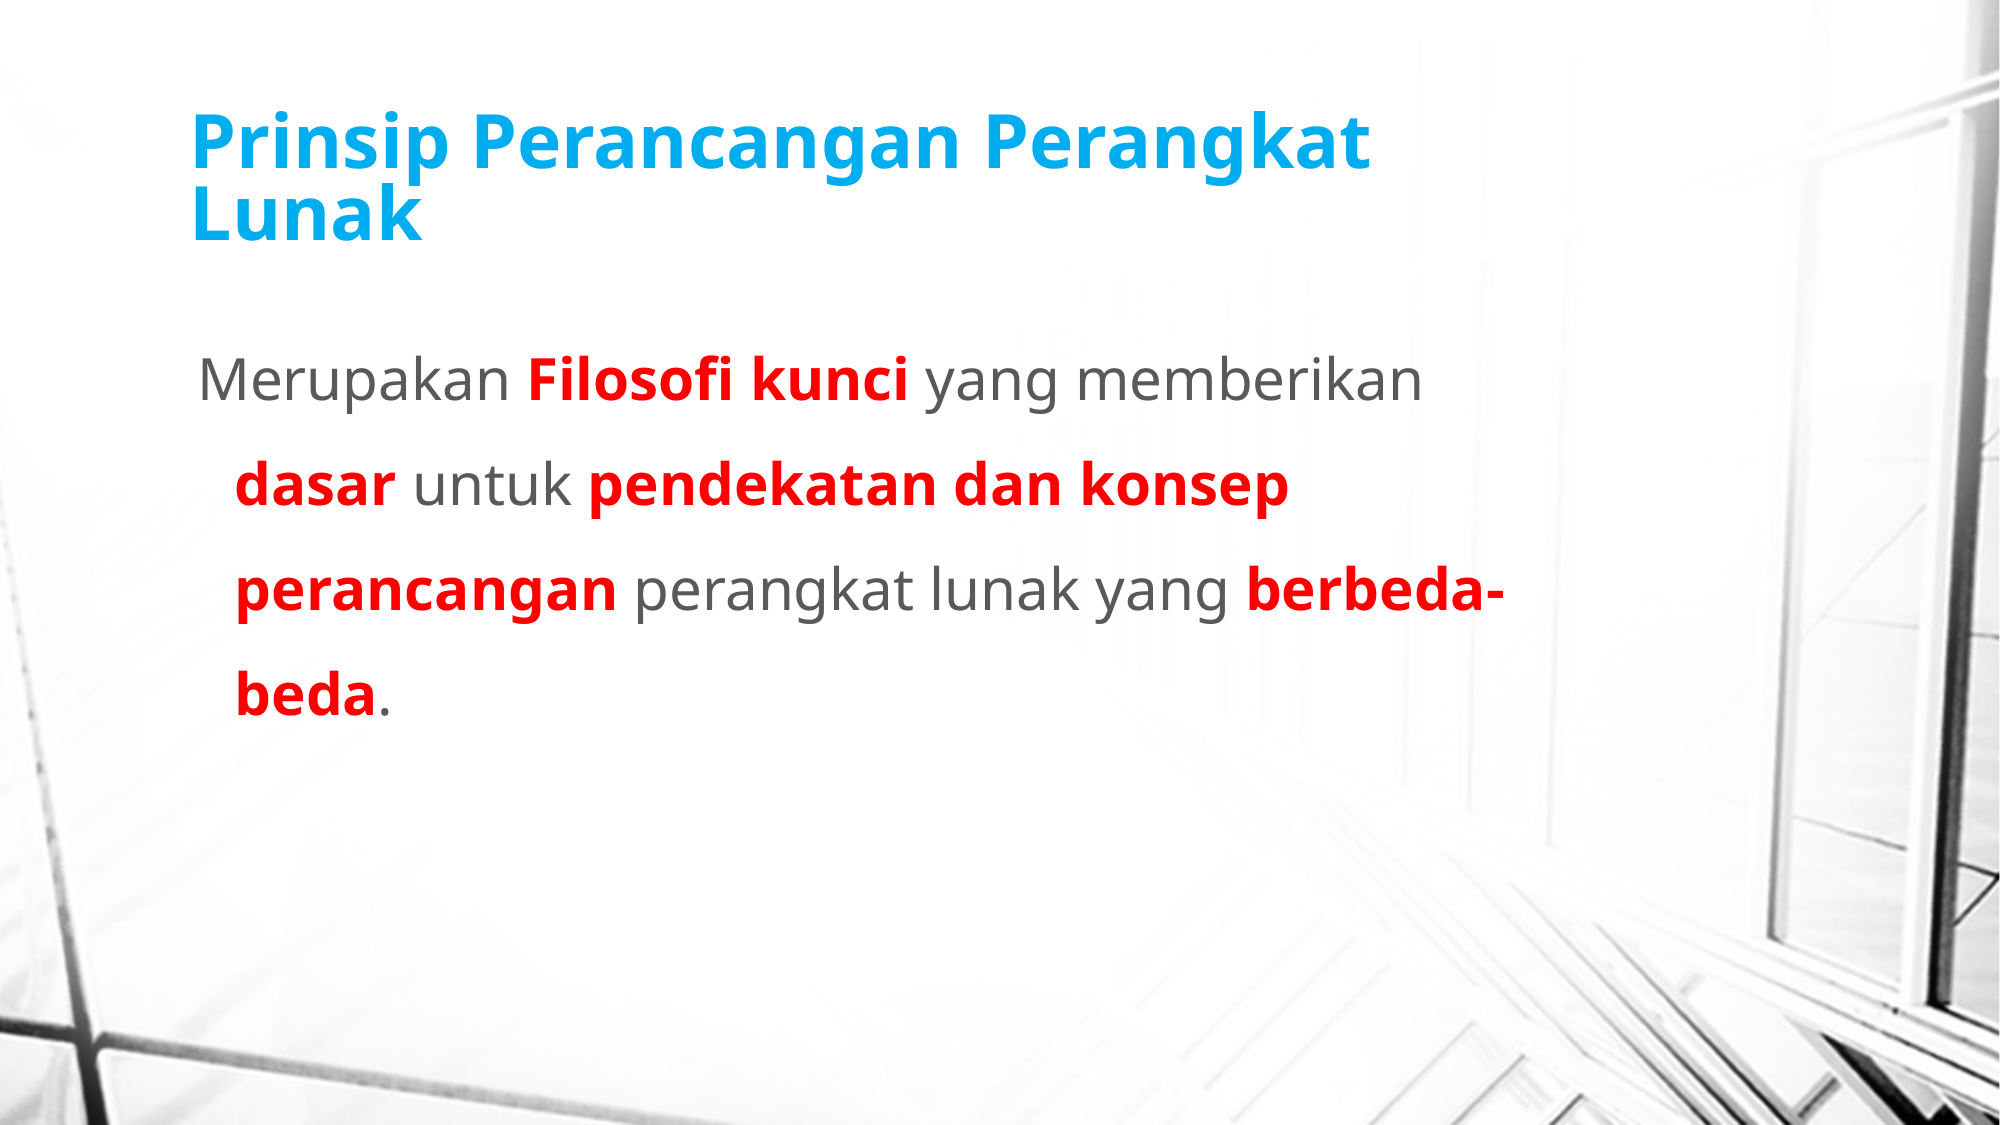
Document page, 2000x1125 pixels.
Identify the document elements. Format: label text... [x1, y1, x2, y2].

list Merupakan Filosofi kunci yang memberikan dasar untuk pendekatan dan konsep perancangan perangkat lunak yang berbeda-beda. [174, 299, 1600, 481]
picture [0, 0, 2000, 1125]
title Prinsip Perancangan Perangkat Lunak [174, 87, 1600, 263]
